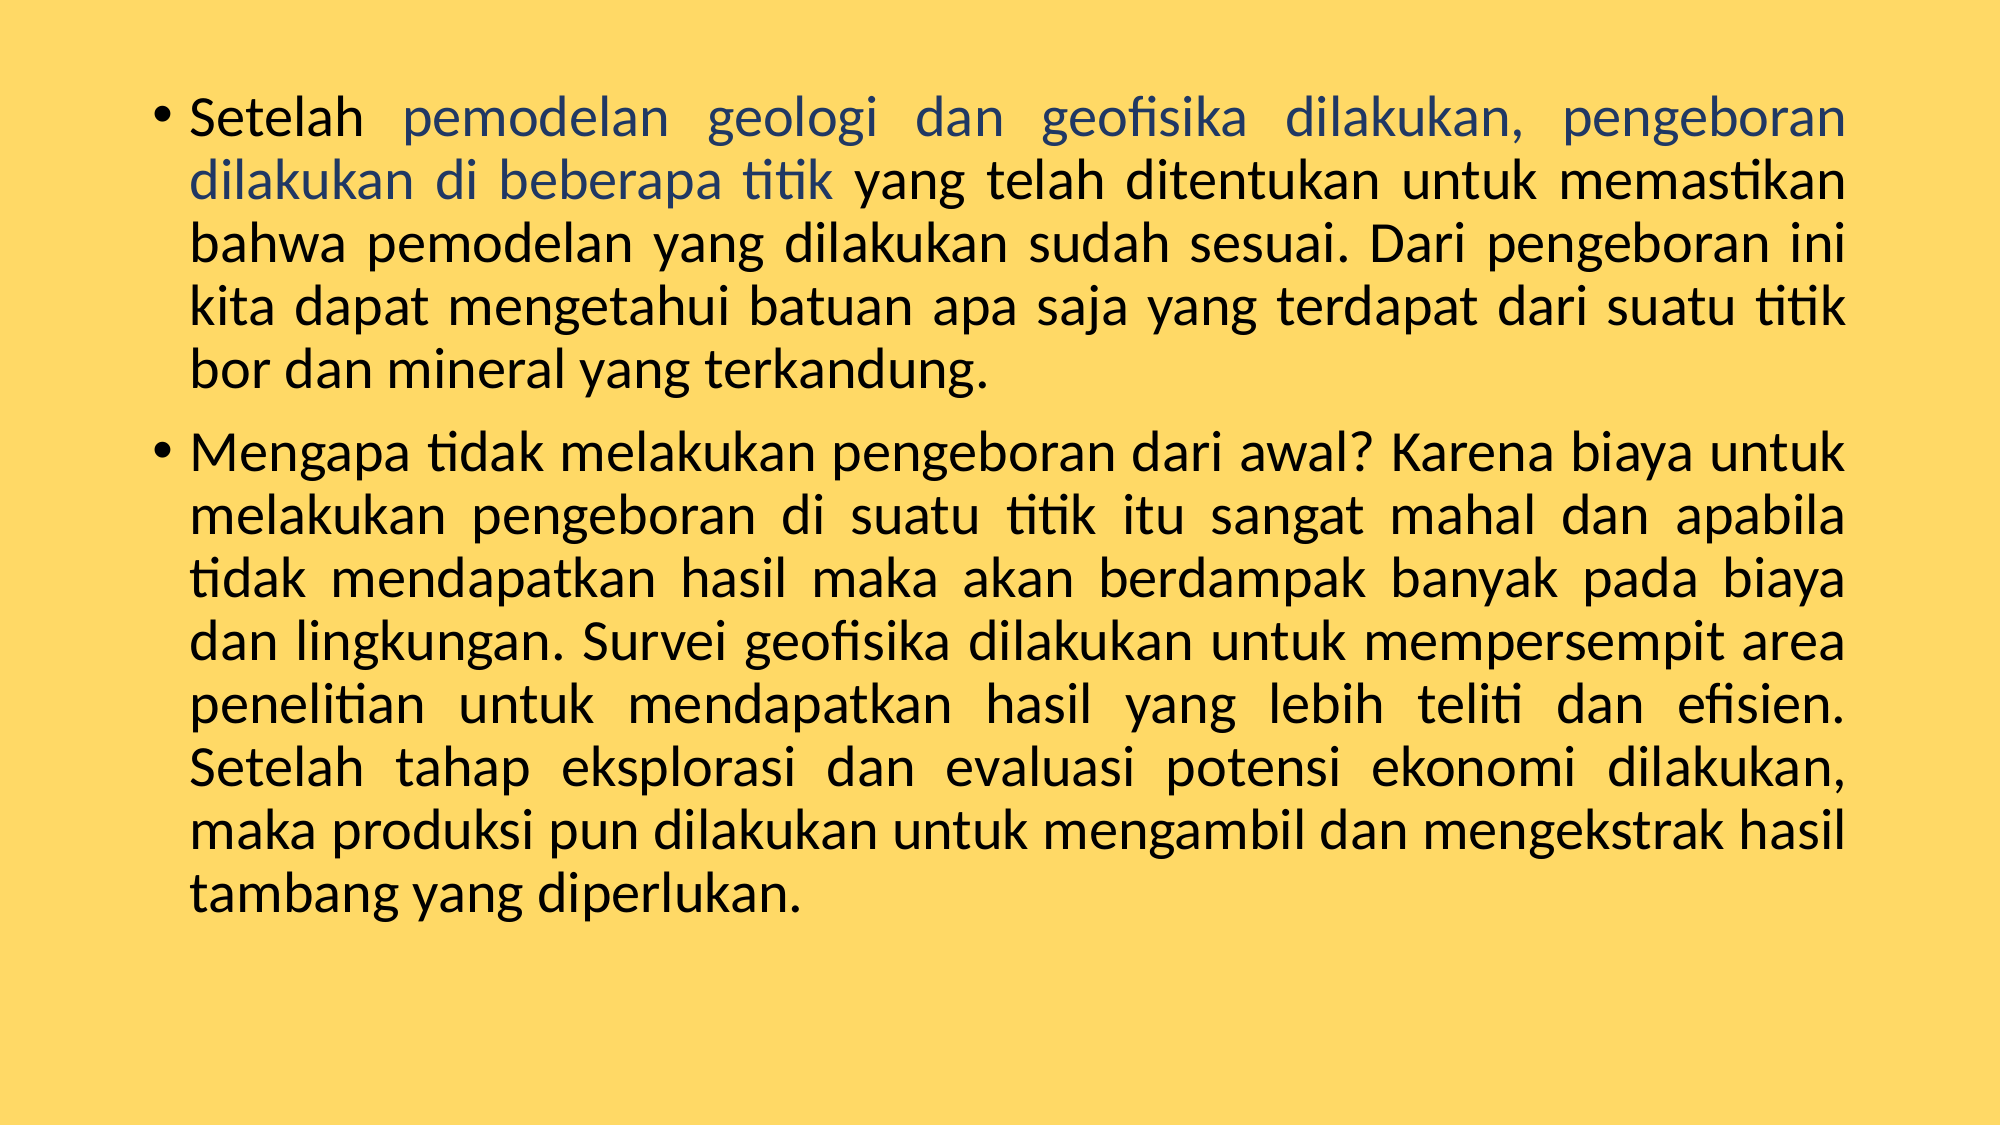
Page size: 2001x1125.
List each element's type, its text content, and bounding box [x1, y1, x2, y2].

list Setelah pemodelan geologi dan geofisika dilakukan, pengeboran dilakukan di beberapa titik yang telah ditentukan untuk memastikan bahwa pemodelan yang dilakukan sudah sesuai. Dari pengeboran ini kita dapat mengetahui batuan apa saja yang terdapat dari suatu titik bor dan mineral yang terkandung. Mengapa tidak melakukan pengeboran dari awal? Karena biaya untuk melakukan pengeboran di suatu titik itu sangat mahal dan apabila tidak mendapatkan hasil maka akan berdampak banyak pada biaya dan lingkungan. Survei geofisika dilakukan untuk mempersempit area penelitian untuk mendapatkan hasil yang lebih teliti dan efisien. Setelah tahap eksplorasi dan evaluasi potensi ekonomi dilakukan, maka produksi pun dilakukan untuk mengambil dan mengekstrak hasil tambang yang diperlukan. [137, 78, 1863, 1014]
